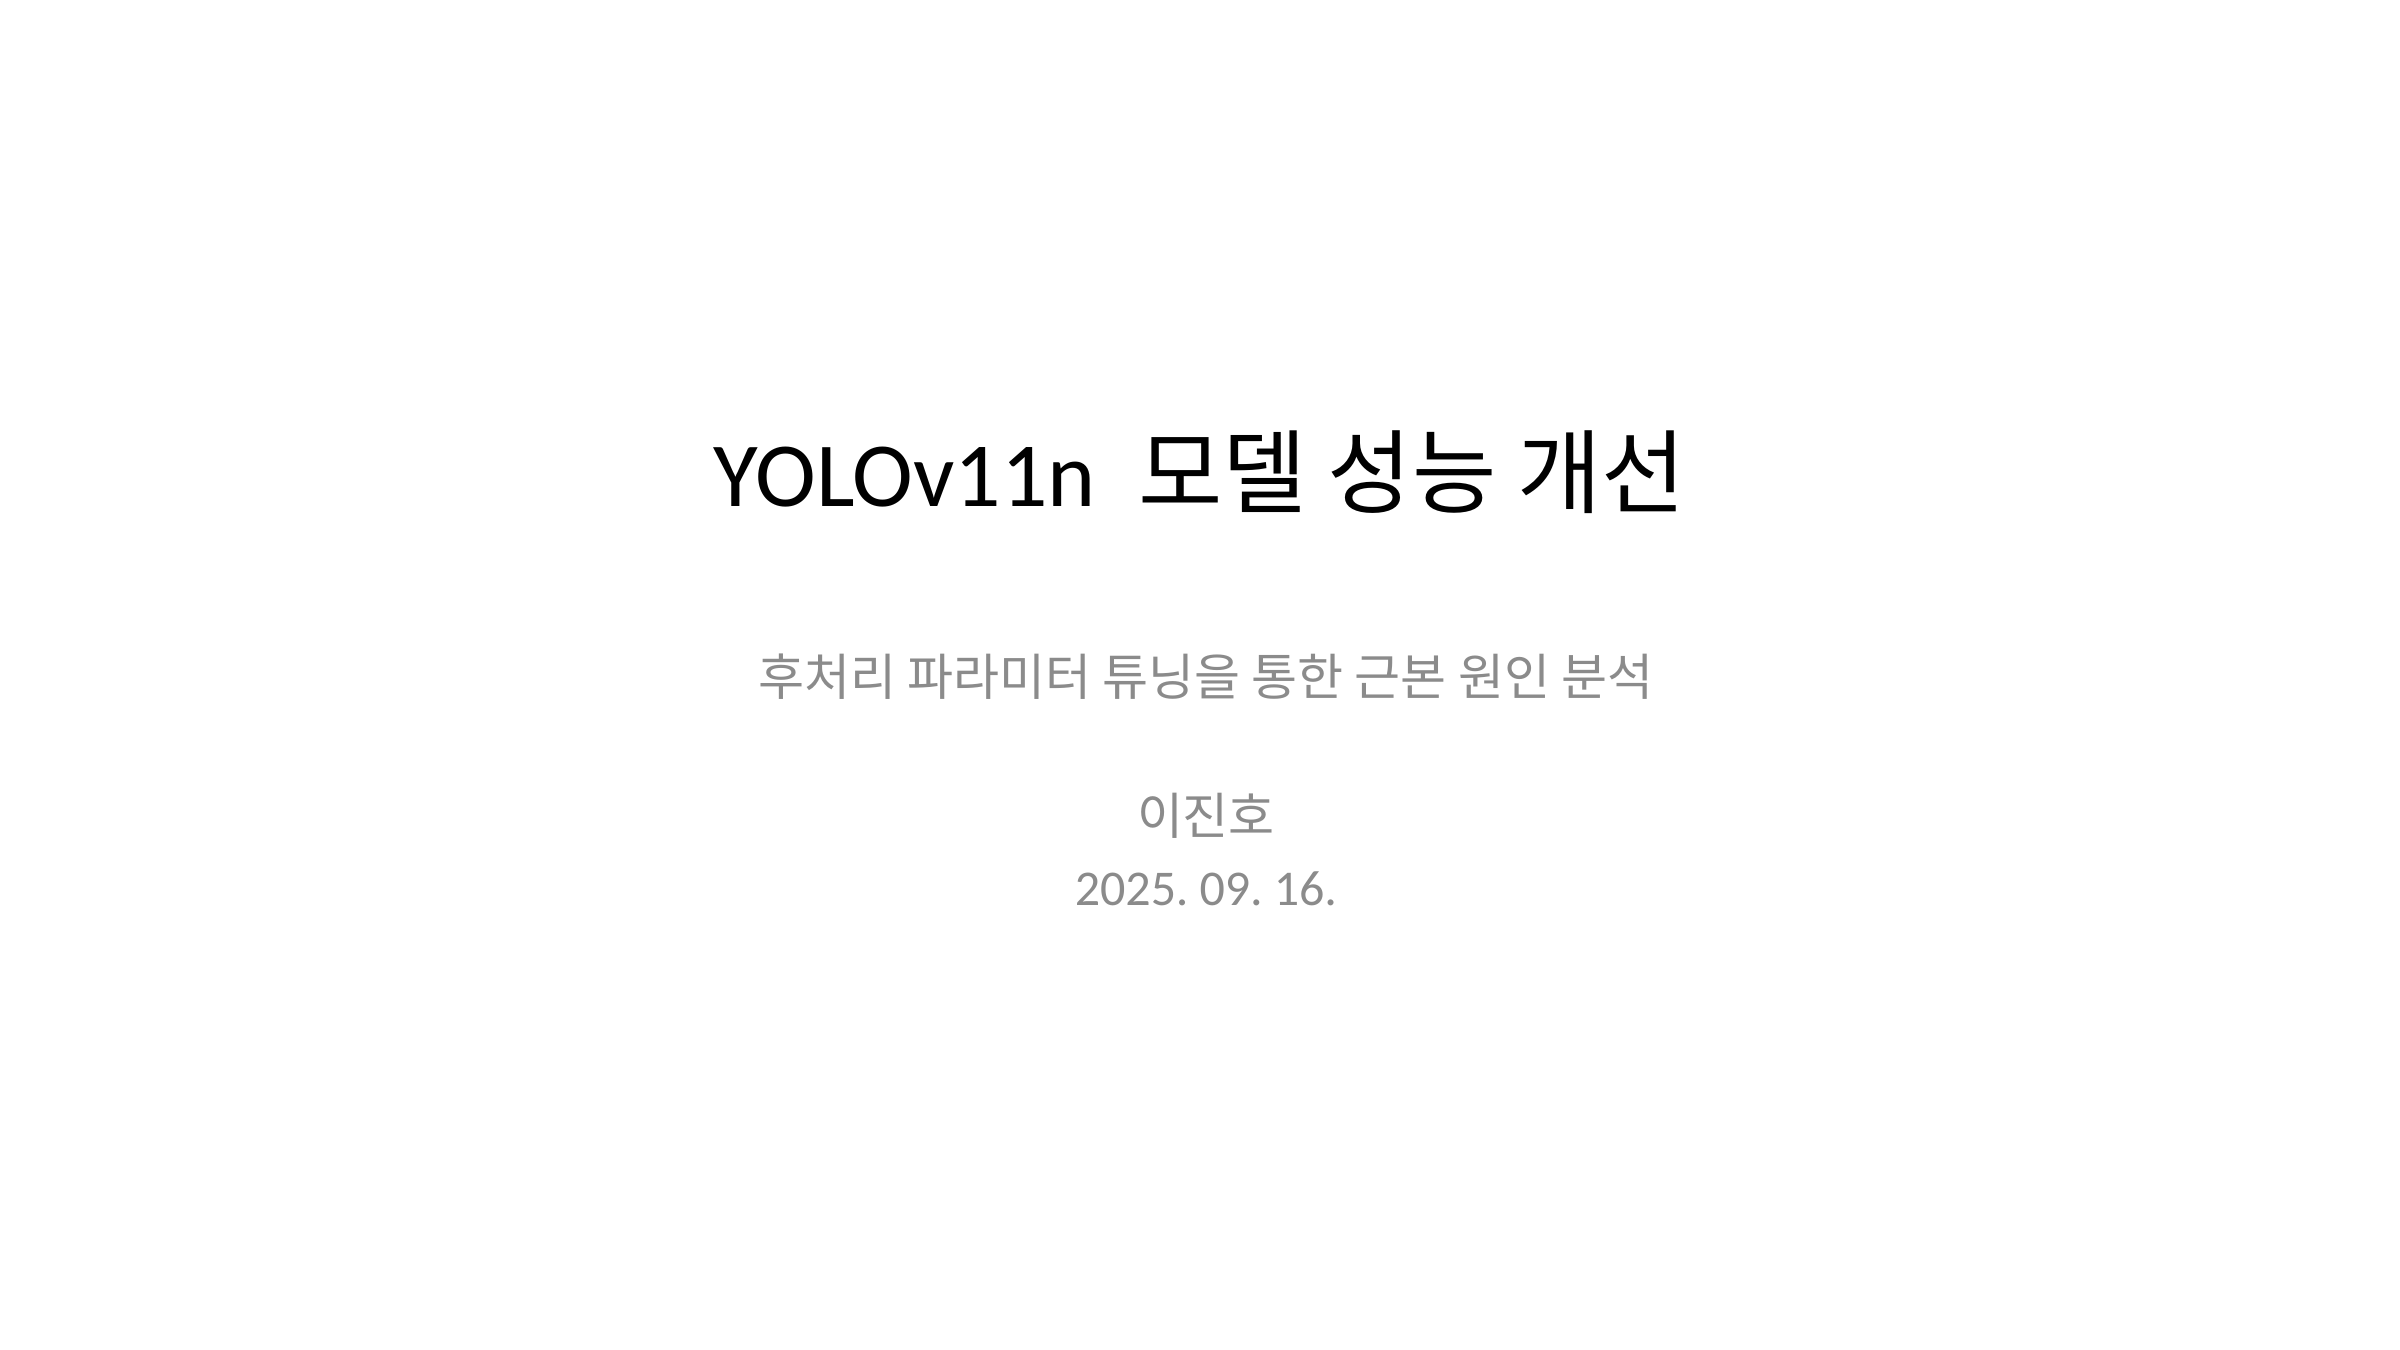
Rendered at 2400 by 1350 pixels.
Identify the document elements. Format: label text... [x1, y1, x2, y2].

title YOLOv11n 모델 성능 개선 [212, 349, 2188, 591]
subtitle 후처리 파라미터 튜닝을 통한 근본 원인 분석 이진호 2025. 09. 16. [225, 637, 2188, 925]
